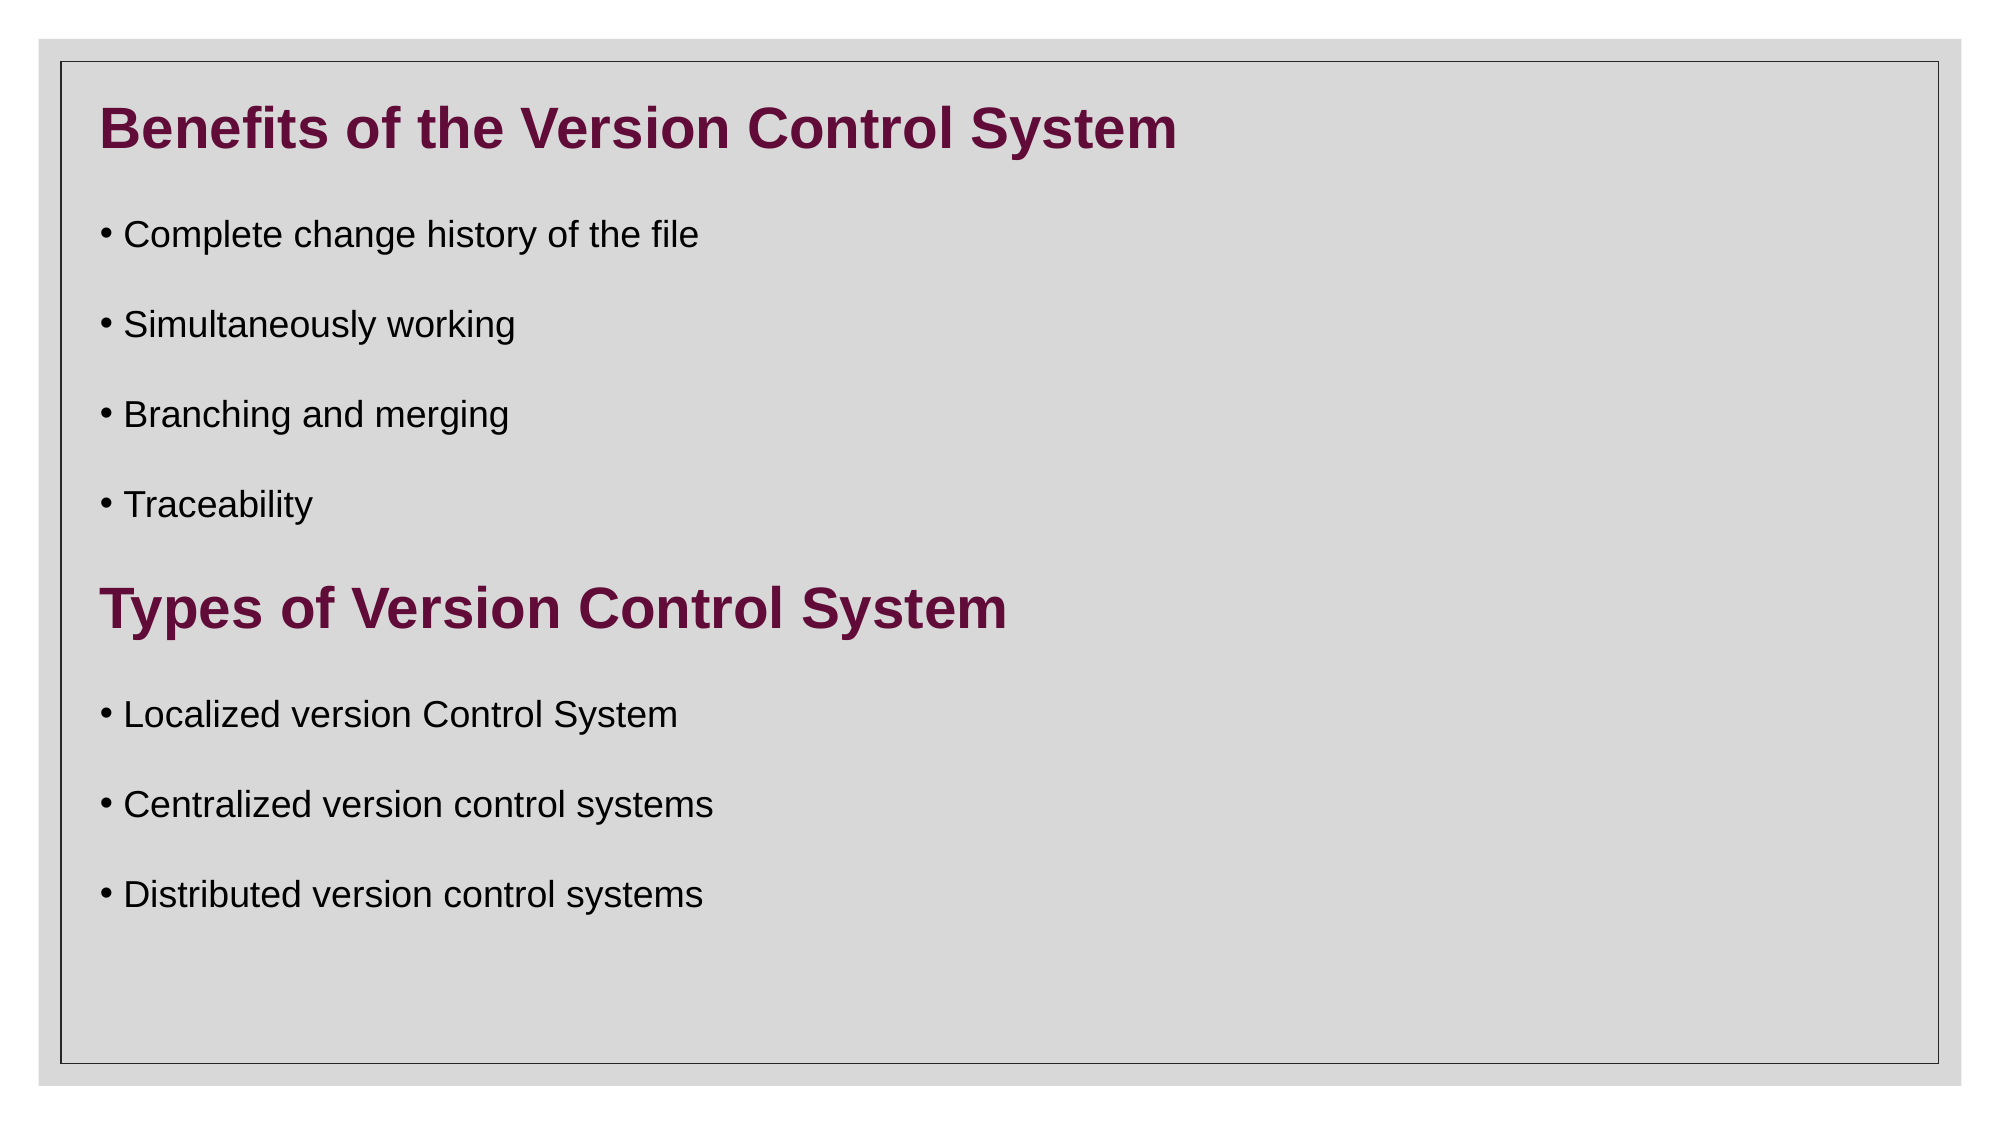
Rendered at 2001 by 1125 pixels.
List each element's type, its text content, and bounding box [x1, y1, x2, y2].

text_box Benefits of the Version Control System Complete change history of the file Simultaneously working Branching and merging Traceability Types of Version Control System Localized version Control System Centralized version control systems Distributed version control systems [84, 82, 1891, 968]
